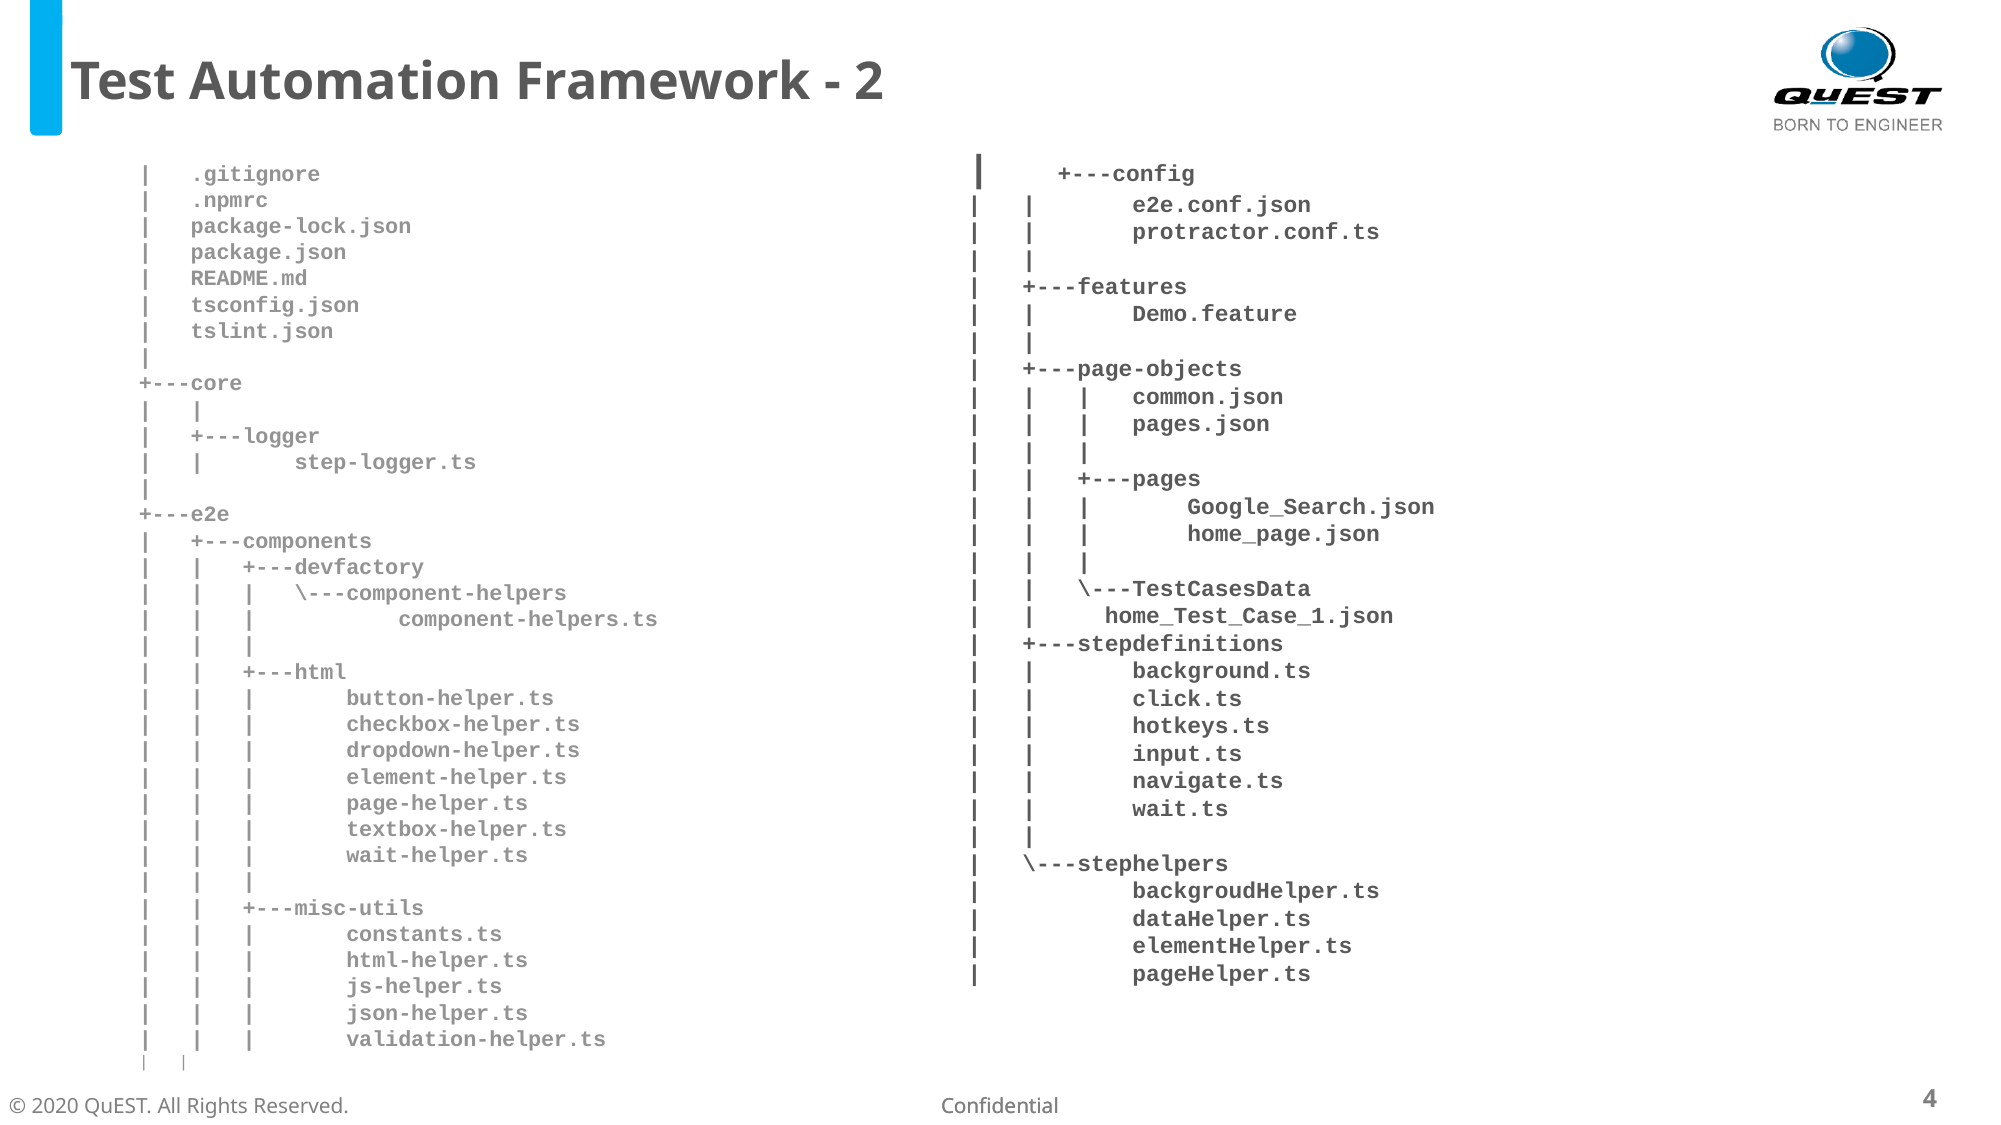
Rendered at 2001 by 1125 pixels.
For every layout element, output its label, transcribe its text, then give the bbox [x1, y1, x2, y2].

text_box | +---config | | e2e.conf.json | | protractor.conf.ts | | | +---features | | Demo.feature | | | +---page-objects | | | common.json | | | pages.json | | | | | +---pages | | | Google_Search.json | | | home_page.json | | | | | \---TestCasesData | | home_Test_Case_1.json | +---stepdefinitions | | background.ts | | click.ts | | hotkeys.ts | | input.ts | | navigate.ts | | wait.ts | | | \---stephelpers | backgroudHelper.ts | dataHelper.ts | elementHelper.ts | pageHelper.ts [952, 136, 1697, 993]
picture [1757, 10, 1959, 147]
list | .gitignore | .npmrc | package-lock.json | package.json | README.md | tsconfig.json | tslint.json | +---core | | | +---logger | | step-logger.ts | +---e2e | +---components | | +---devfactory | | | \---component-helpers | | | component-helpers.ts | | | | | +---html | | | button-helper.ts | | | checkbox-helper.ts | | | dropdown-helper.ts | | | element-helper.ts | | | page-helper.ts | | | textbox-helper.ts | | | wait-helper.ts | | | | | +---misc-utils | | | constants.ts | | | html-helper.ts | | | js-helper.ts | | | json-helper.ts | | | validation-helper.ts | | [123, 125, 950, 977]
title Test Automation Framework - 2 [55, 19, 1781, 139]
